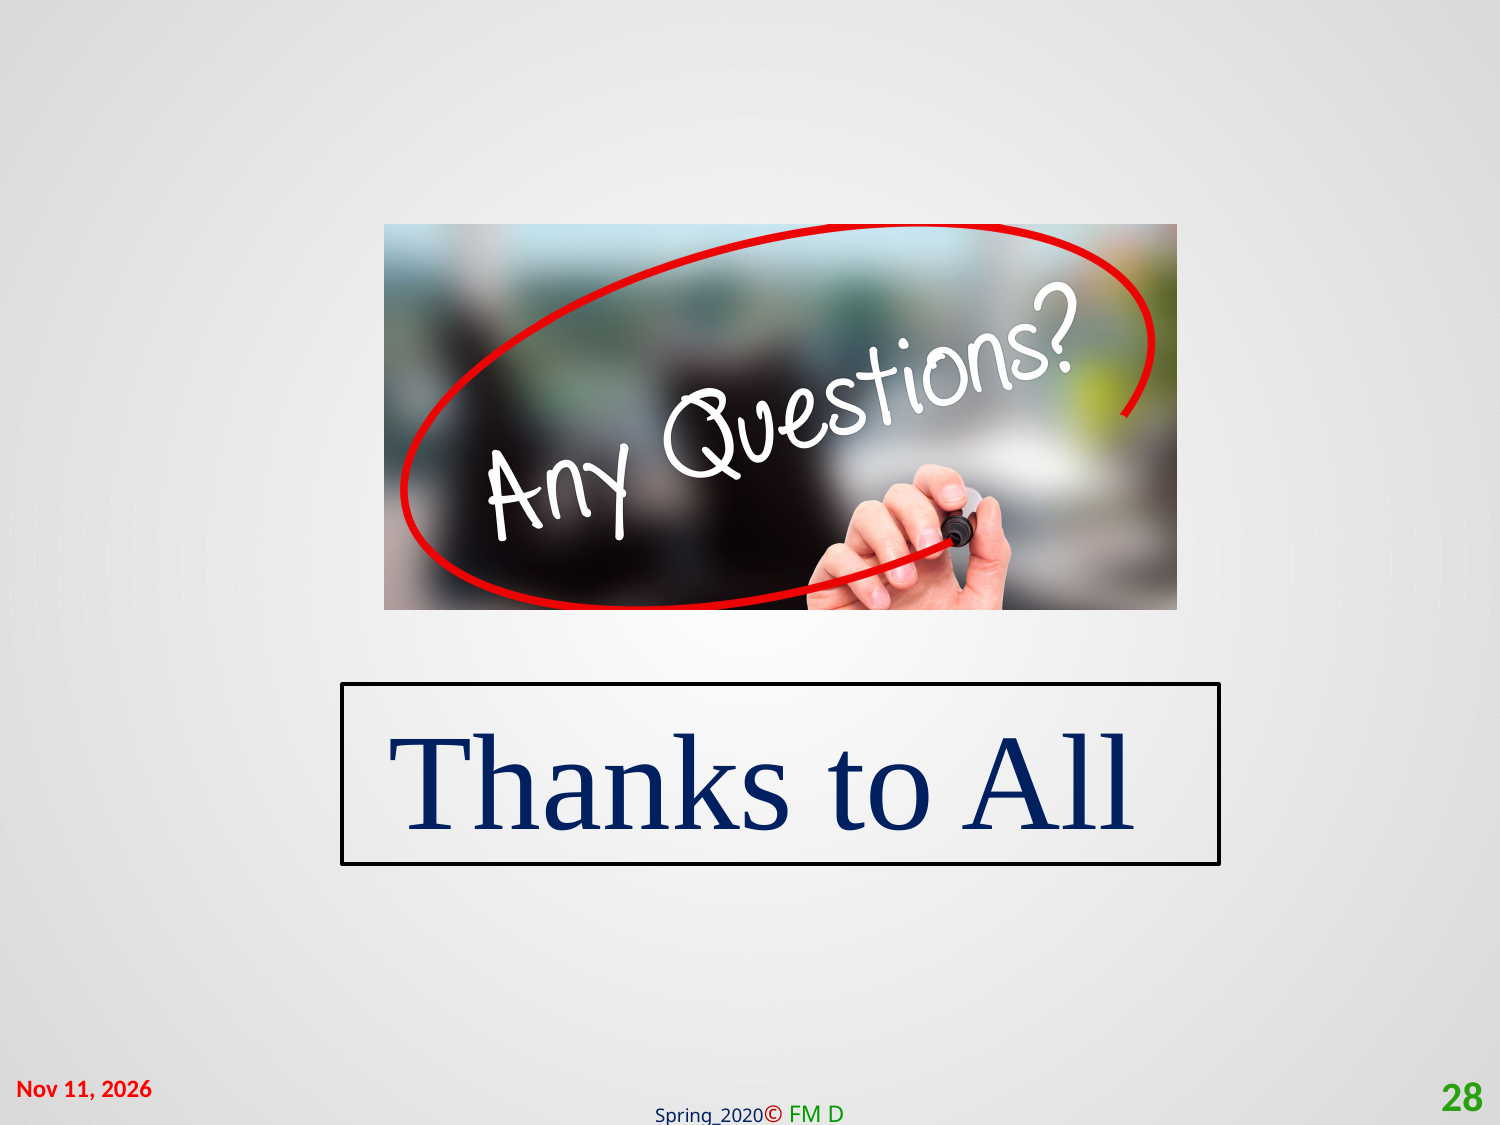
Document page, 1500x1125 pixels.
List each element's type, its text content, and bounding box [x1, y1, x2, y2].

picture [384, 224, 1177, 610]
slide_number 28 [1148, 1065, 1499, 1125]
text_box Thanks to All [340, 682, 1221, 866]
slide_number 4-Apr-21 [1, 1057, 352, 1118]
